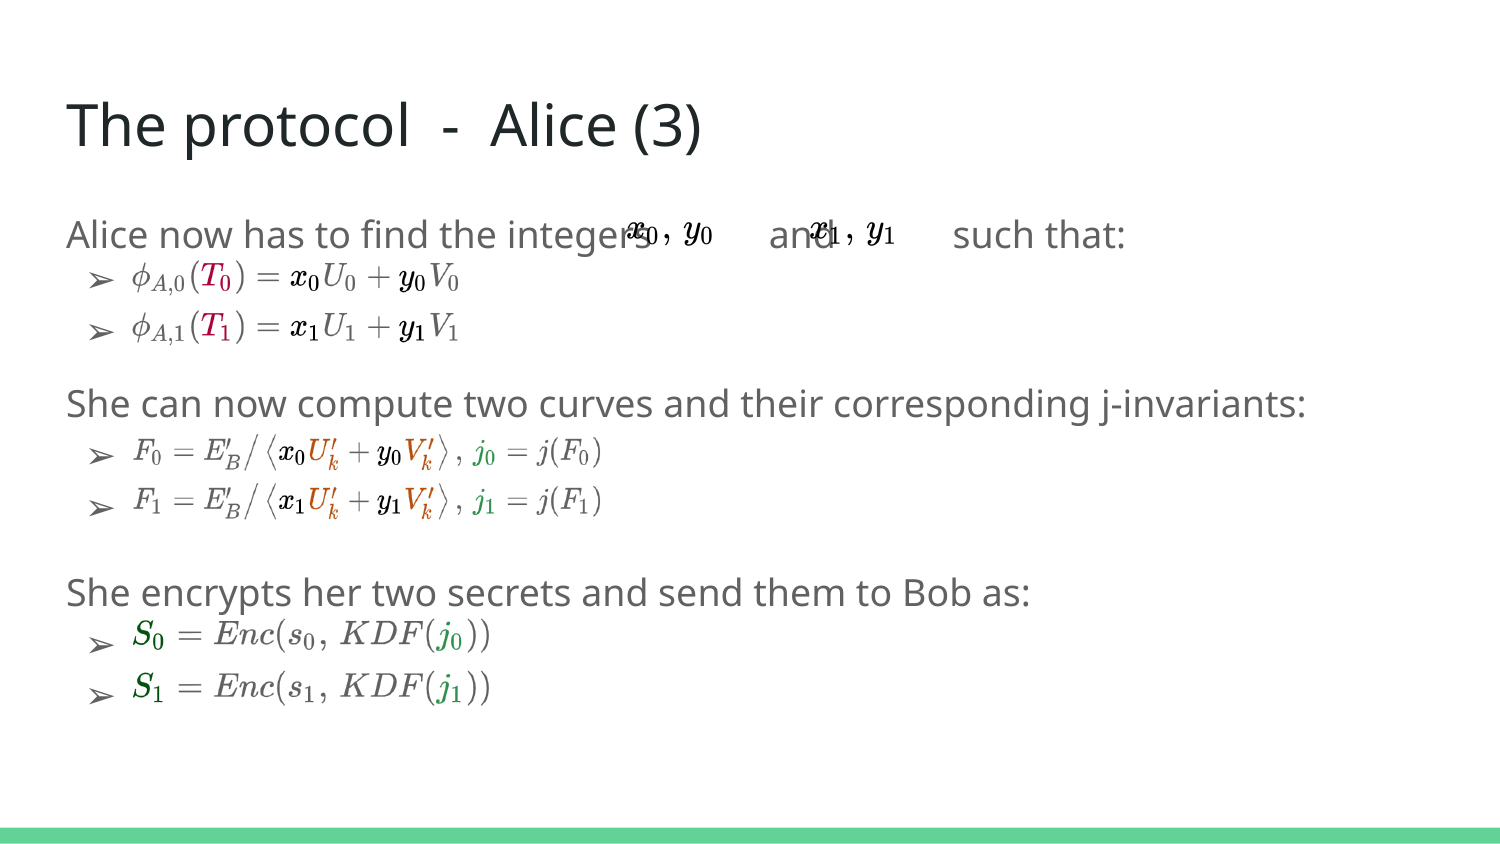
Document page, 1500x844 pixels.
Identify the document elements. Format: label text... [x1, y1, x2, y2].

picture [131, 668, 492, 709]
list Alice now has to find the integers and such that: She can now compute two curves and their corresponding j-invariants: She encrypts her two secrets and send them to Bob as: [51, 189, 1449, 756]
picture [131, 431, 605, 472]
picture [625, 219, 718, 249]
title The protocol - Alice (3) [51, 72, 1449, 167]
picture [131, 308, 462, 349]
picture [808, 219, 901, 249]
picture [131, 615, 492, 656]
picture [131, 258, 462, 299]
picture [131, 480, 605, 521]
